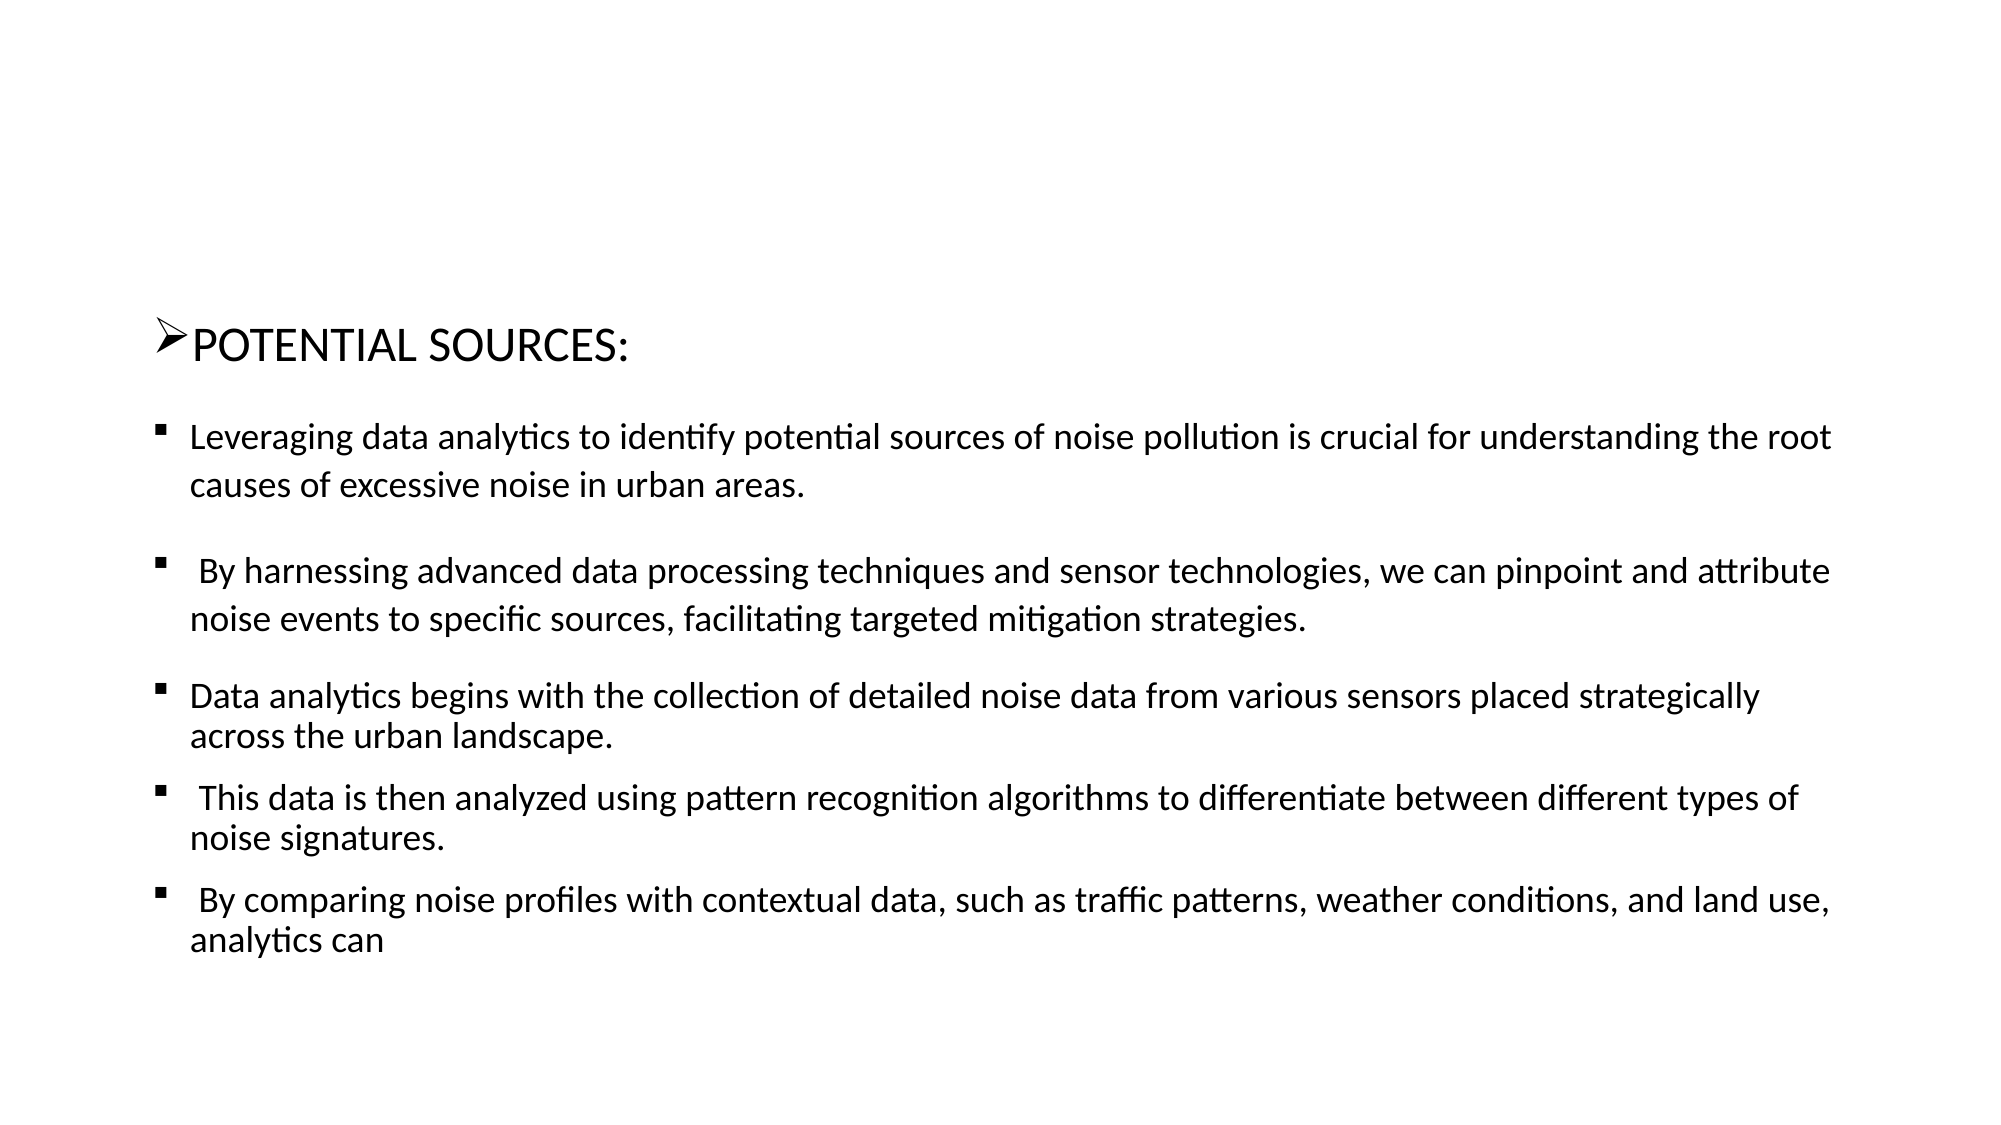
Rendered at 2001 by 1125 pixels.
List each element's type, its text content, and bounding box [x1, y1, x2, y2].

list POTENTIAL SOURCES: Leveraging data analytics to identify potential sources of noise pollution is crucial for understanding the root causes of excessive noise in urban areas. By harnessing advanced data processing techniques and sensor technologies, we can pinpoint and attribute noise events to specific sources, facilitating targeted mitigation strategies. Data analytics begins with the collection of detailed noise data from various sensors placed strategically across the urban landscape. This data is then analyzed using pattern recognition algorithms to differentiate between different types of noise signatures. By comparing noise profiles with contextual data, such as traffic patterns, weather conditions, and land use, analytics can [137, 299, 1863, 1014]
